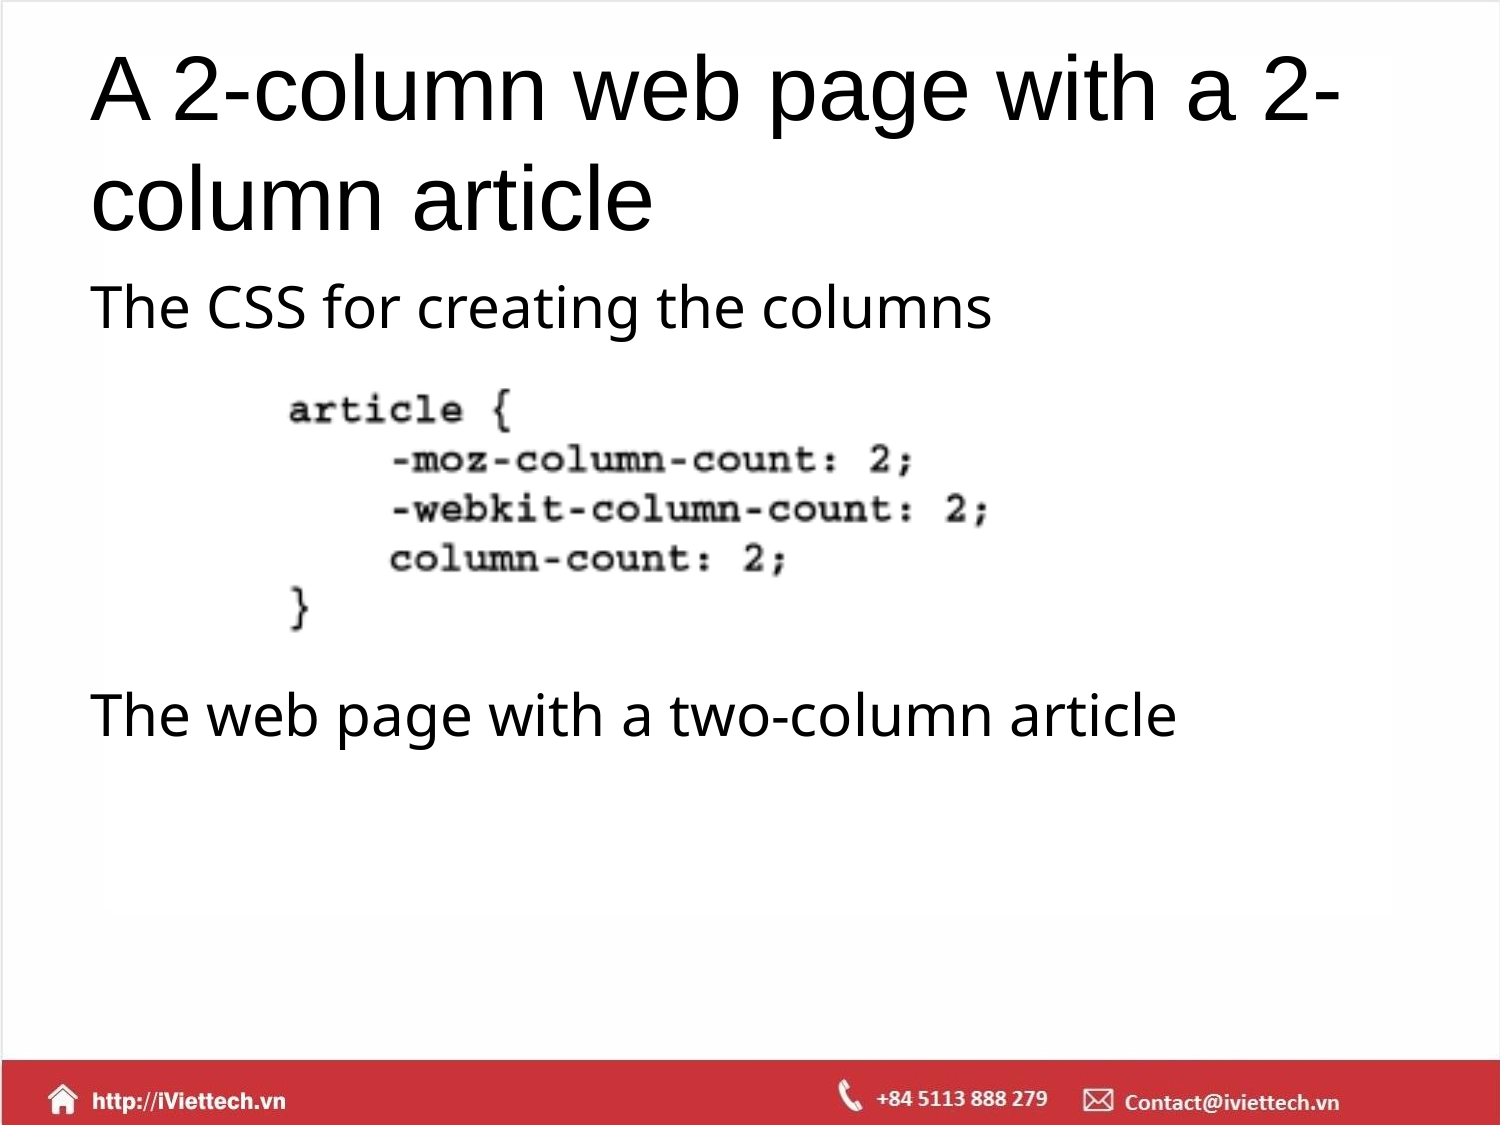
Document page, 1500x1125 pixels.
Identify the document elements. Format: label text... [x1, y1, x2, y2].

list The CSS for creating the columns The web page with a two-column article [75, 262, 1425, 1005]
picture [0, 0, 1500, 1125]
title A 2-column web page with a 2-column article [75, 45, 1425, 233]
